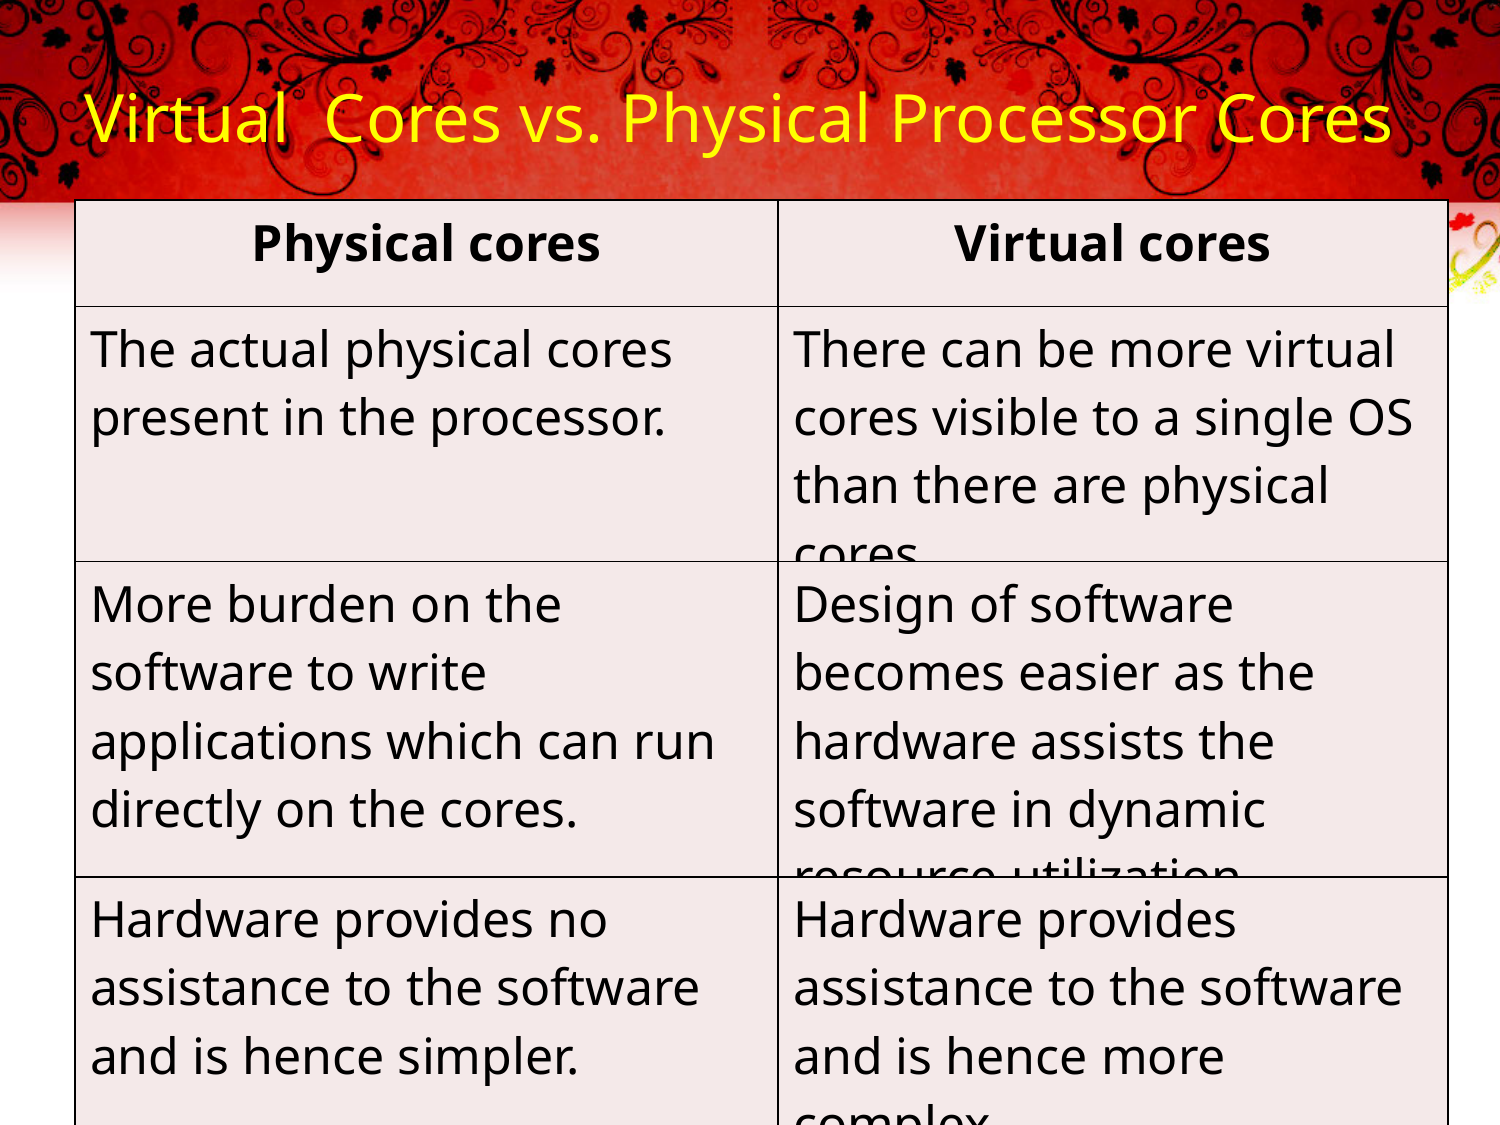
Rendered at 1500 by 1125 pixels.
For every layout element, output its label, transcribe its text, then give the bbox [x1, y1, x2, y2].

table_cell Design of software becomes easier as the hardware assists the software in dynamic resource utilization. [779, 562, 1447, 876]
table_header Physical cores [76, 201, 777, 306]
table_cell More burden on the software to write applications which can run directly on the cores. [76, 562, 777, 876]
text_box Virtual Cores vs. Physical Processor Cores [51, 68, 1430, 164]
table_header Virtual cores [779, 201, 1447, 306]
picture [0, 0, 1500, 1125]
table_cell Hardware provides no assistance to the software and is hence simpler. [76, 878, 777, 1125]
table_cell The actual physical cores present in the processor. [76, 307, 777, 561]
table_cell Hardware provides assistance to the software and is hence more complex. [779, 878, 1447, 1125]
table_cell There can be more virtual cores visible to a single OS than there are physical cores. [779, 307, 1447, 561]
